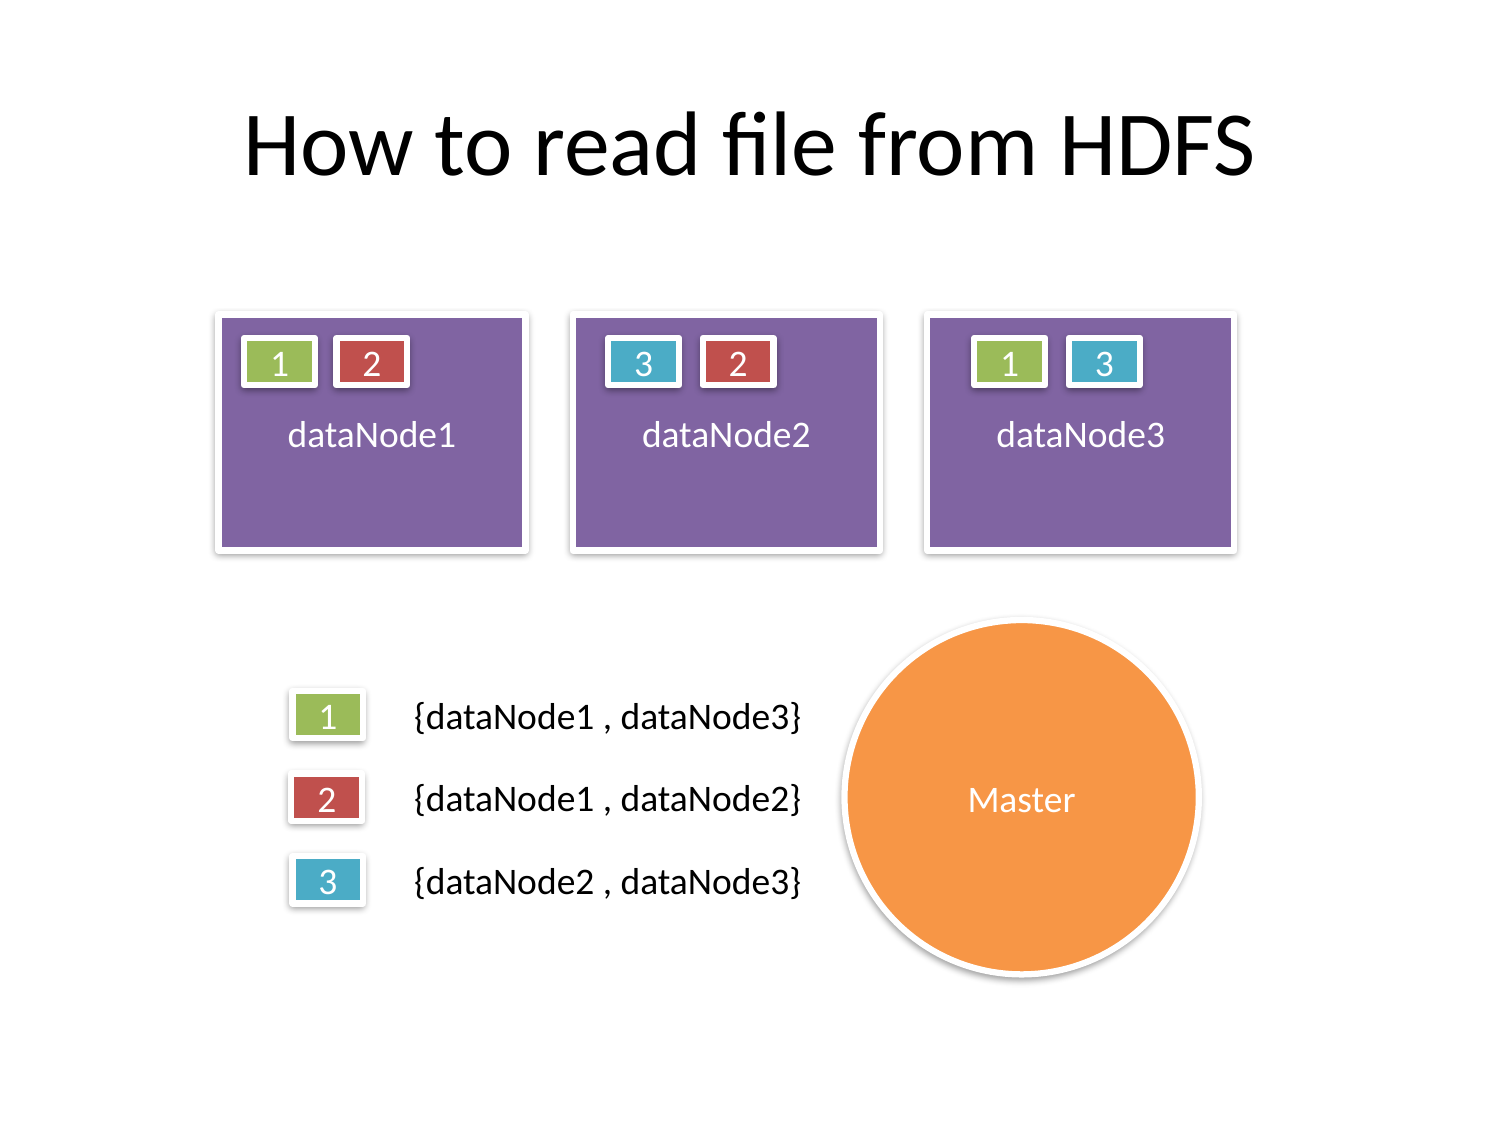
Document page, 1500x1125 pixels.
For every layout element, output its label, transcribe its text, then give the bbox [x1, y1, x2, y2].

text_box dataNode1 [215, 311, 529, 554]
text_box 3 [1066, 335, 1143, 388]
text_box 1 [289, 688, 366, 741]
text_box 3 [605, 335, 682, 388]
text_box dataNode2 [570, 311, 883, 554]
text_box 2 [700, 335, 777, 388]
text_box 2 [333, 335, 410, 388]
title How to read file from HDFS [75, 45, 1425, 233]
text_box {dataNode1 , dataNode3} [399, 684, 817, 744]
text_box dataNode3 [924, 311, 1237, 554]
text_box 1 [971, 335, 1048, 388]
text_box 2 [288, 770, 365, 824]
text_box Master [841, 616, 1203, 978]
text_box {dataNode1 , dataNode2} [399, 766, 817, 827]
text_box {dataNode2 , dataNode3} [399, 849, 817, 910]
text_box 1 [241, 335, 318, 388]
text_box 3 [289, 853, 366, 907]
